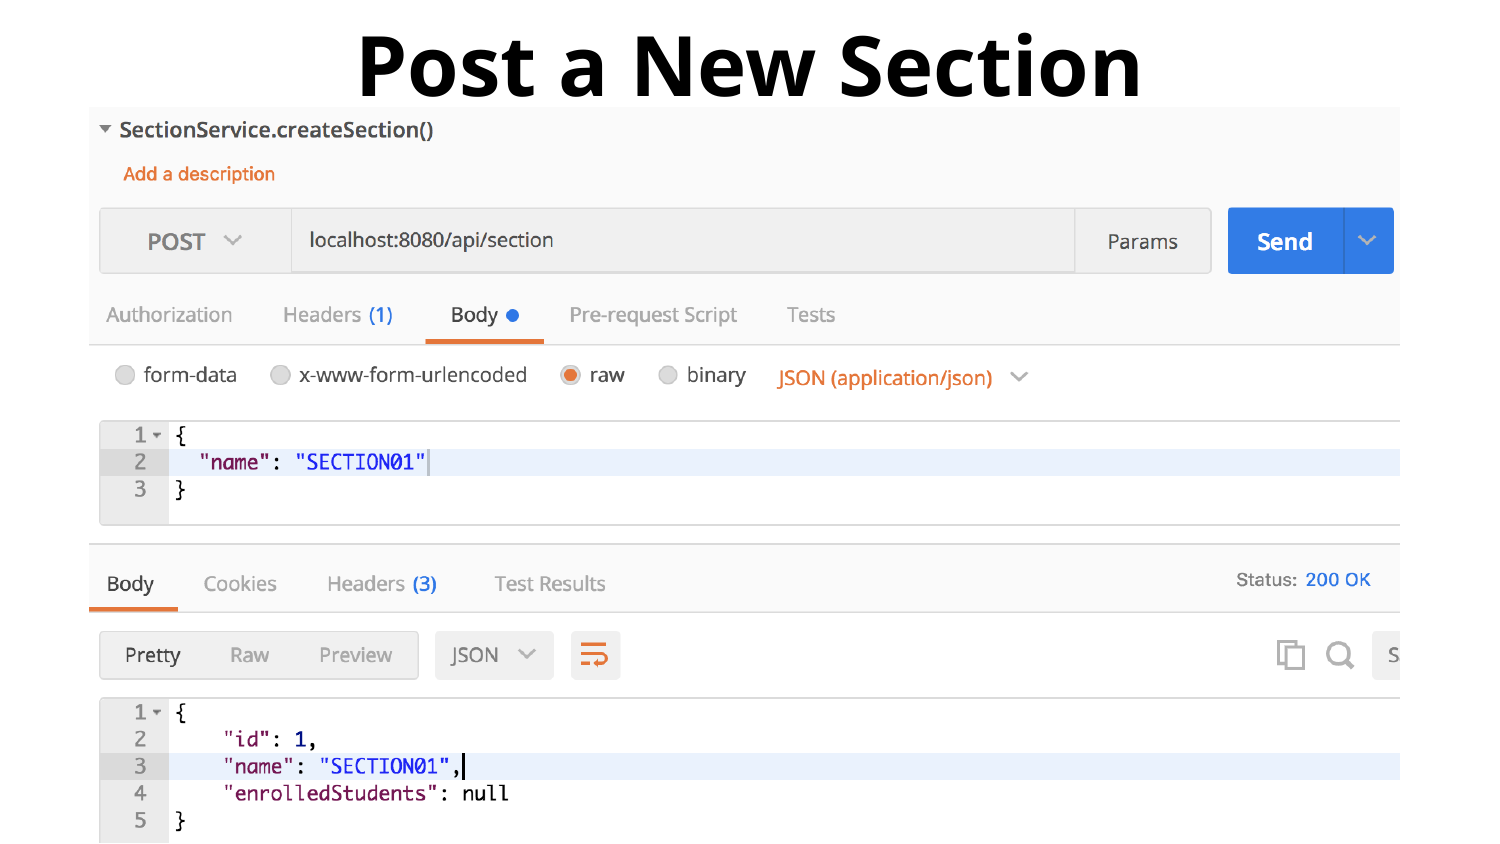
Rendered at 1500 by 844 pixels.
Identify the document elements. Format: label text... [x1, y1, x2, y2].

picture [89, 107, 1401, 843]
title Post a New Section [0, 0, 1500, 119]
